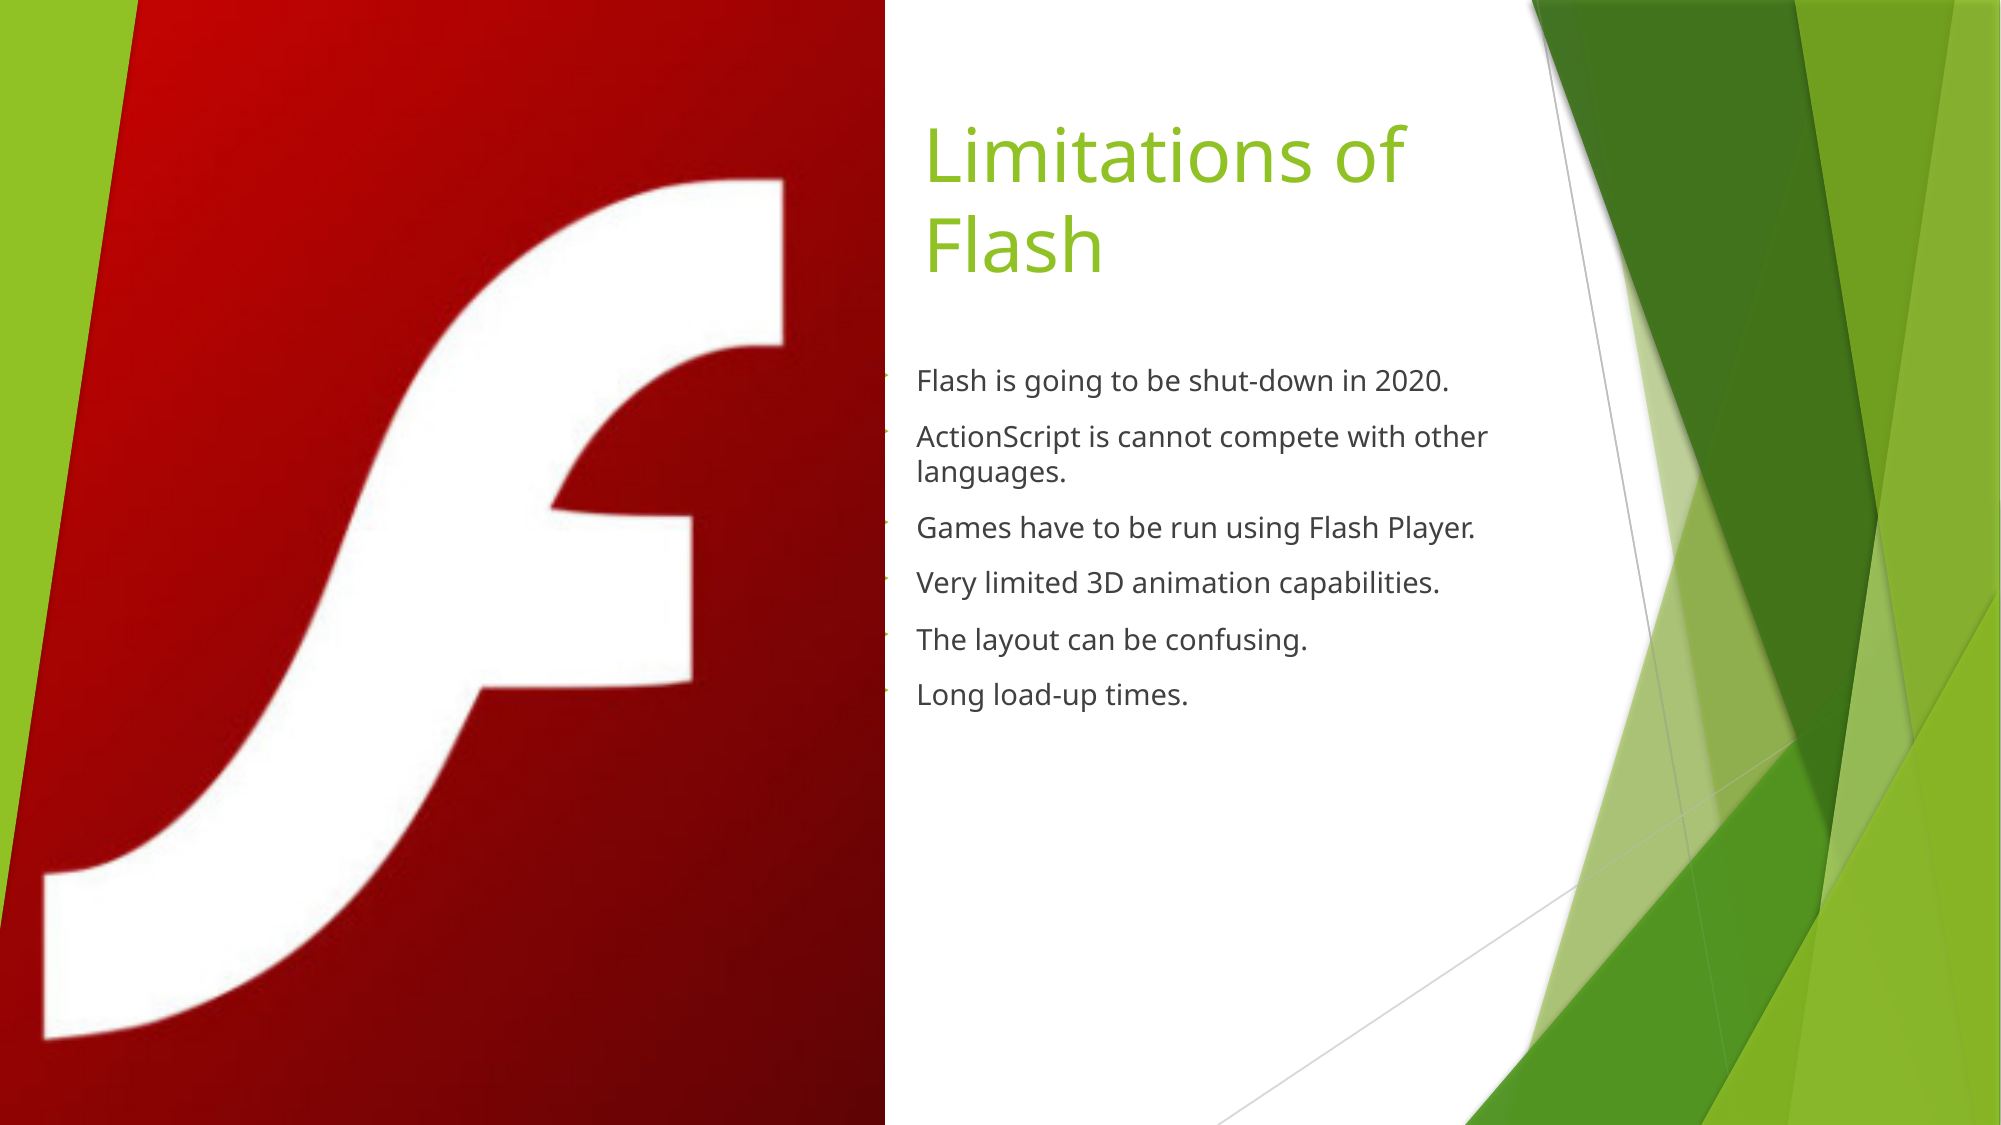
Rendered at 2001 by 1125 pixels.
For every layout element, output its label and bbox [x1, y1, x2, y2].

text_box [887, 0, 2000, 1125]
list [0, 0, 886, 1125]
